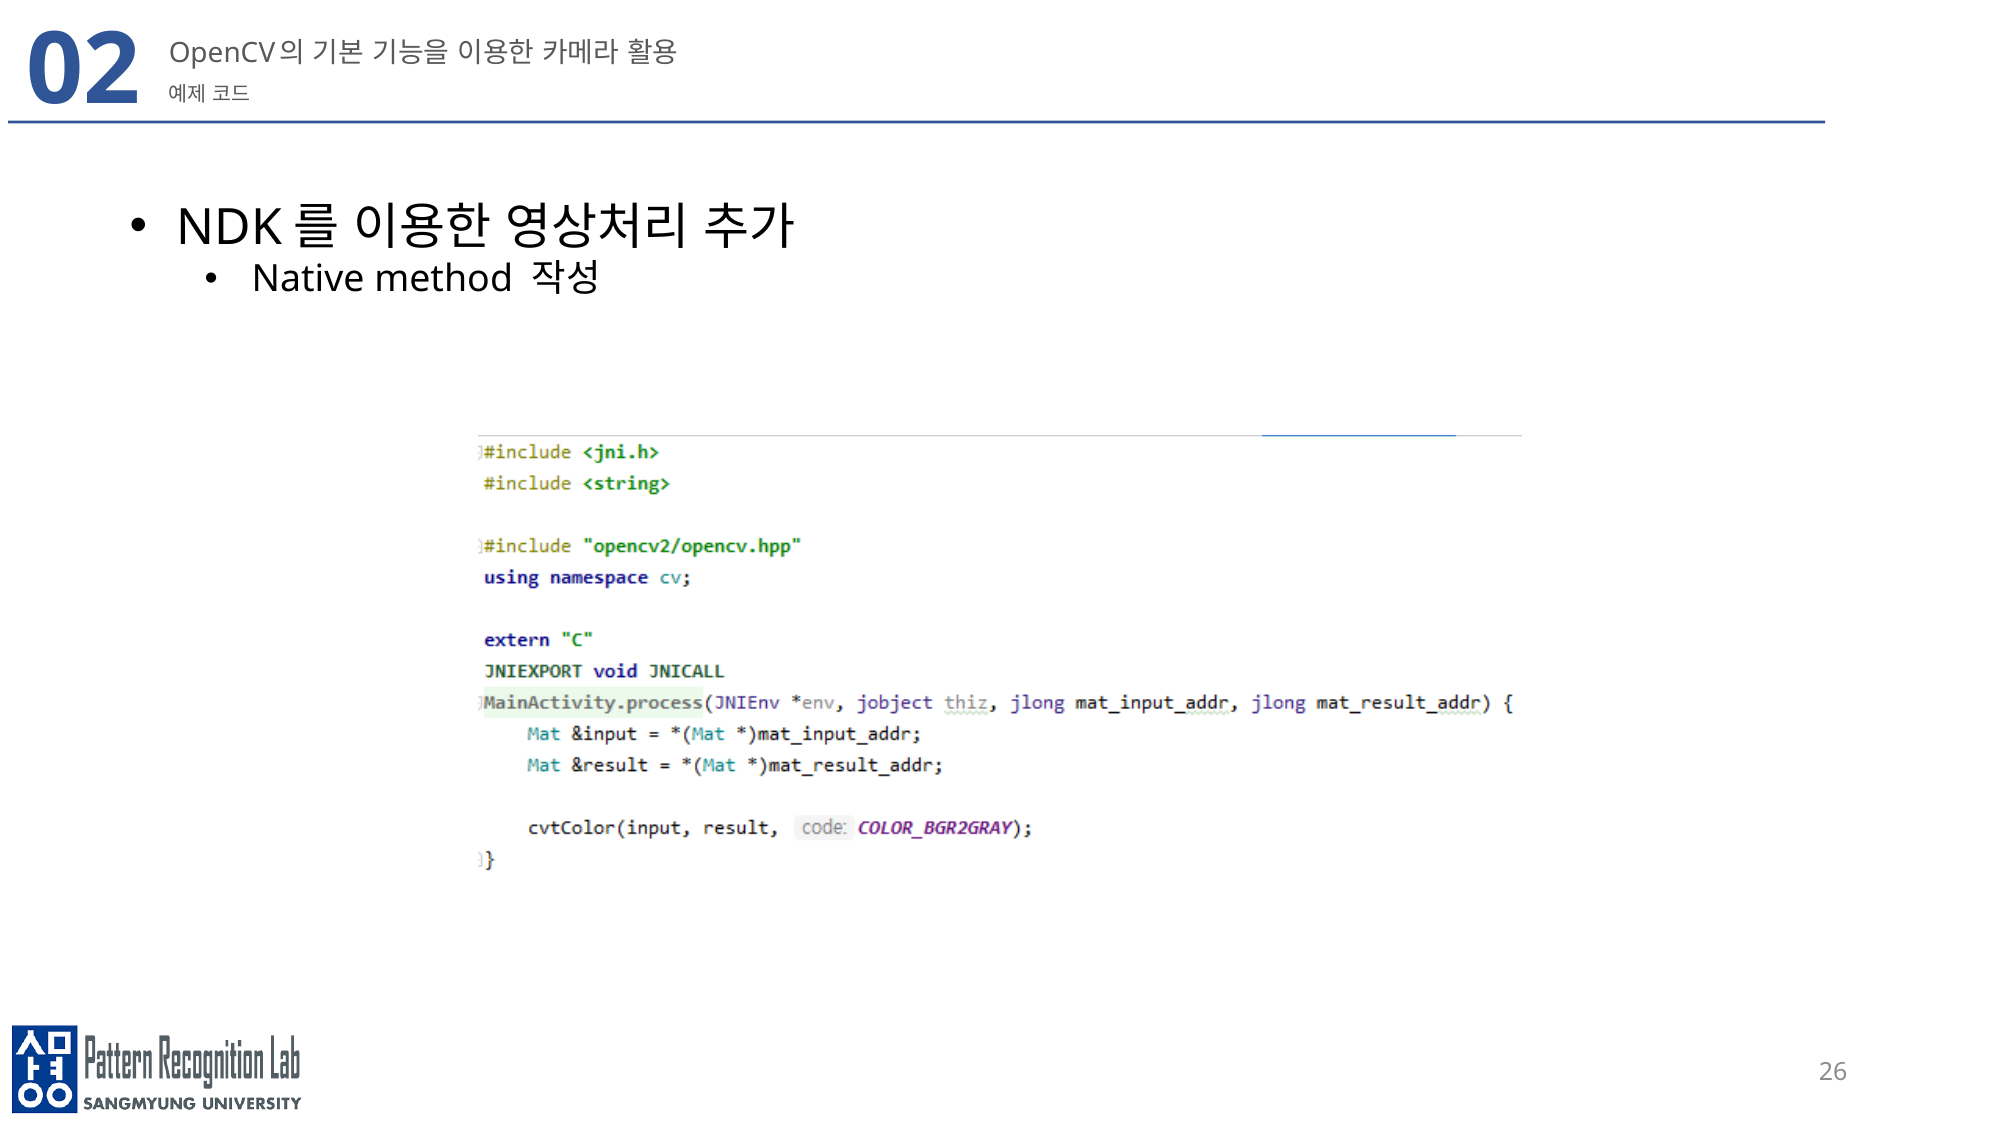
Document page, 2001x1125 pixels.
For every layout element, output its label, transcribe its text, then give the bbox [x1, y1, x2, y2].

slide_number 26 [1412, 1042, 1863, 1103]
picture [478, 435, 1522, 889]
title OpenCV의 기본 기능을 이용한 카메라 활용 [173, 30, 1879, 75]
list 02 [10, 9, 173, 127]
text_box NDK를 이용한 영상처리 추가 Native method 작성 [114, 187, 1816, 307]
picture [8, 1022, 312, 1118]
list 예제 코드 [173, 75, 1879, 114]
